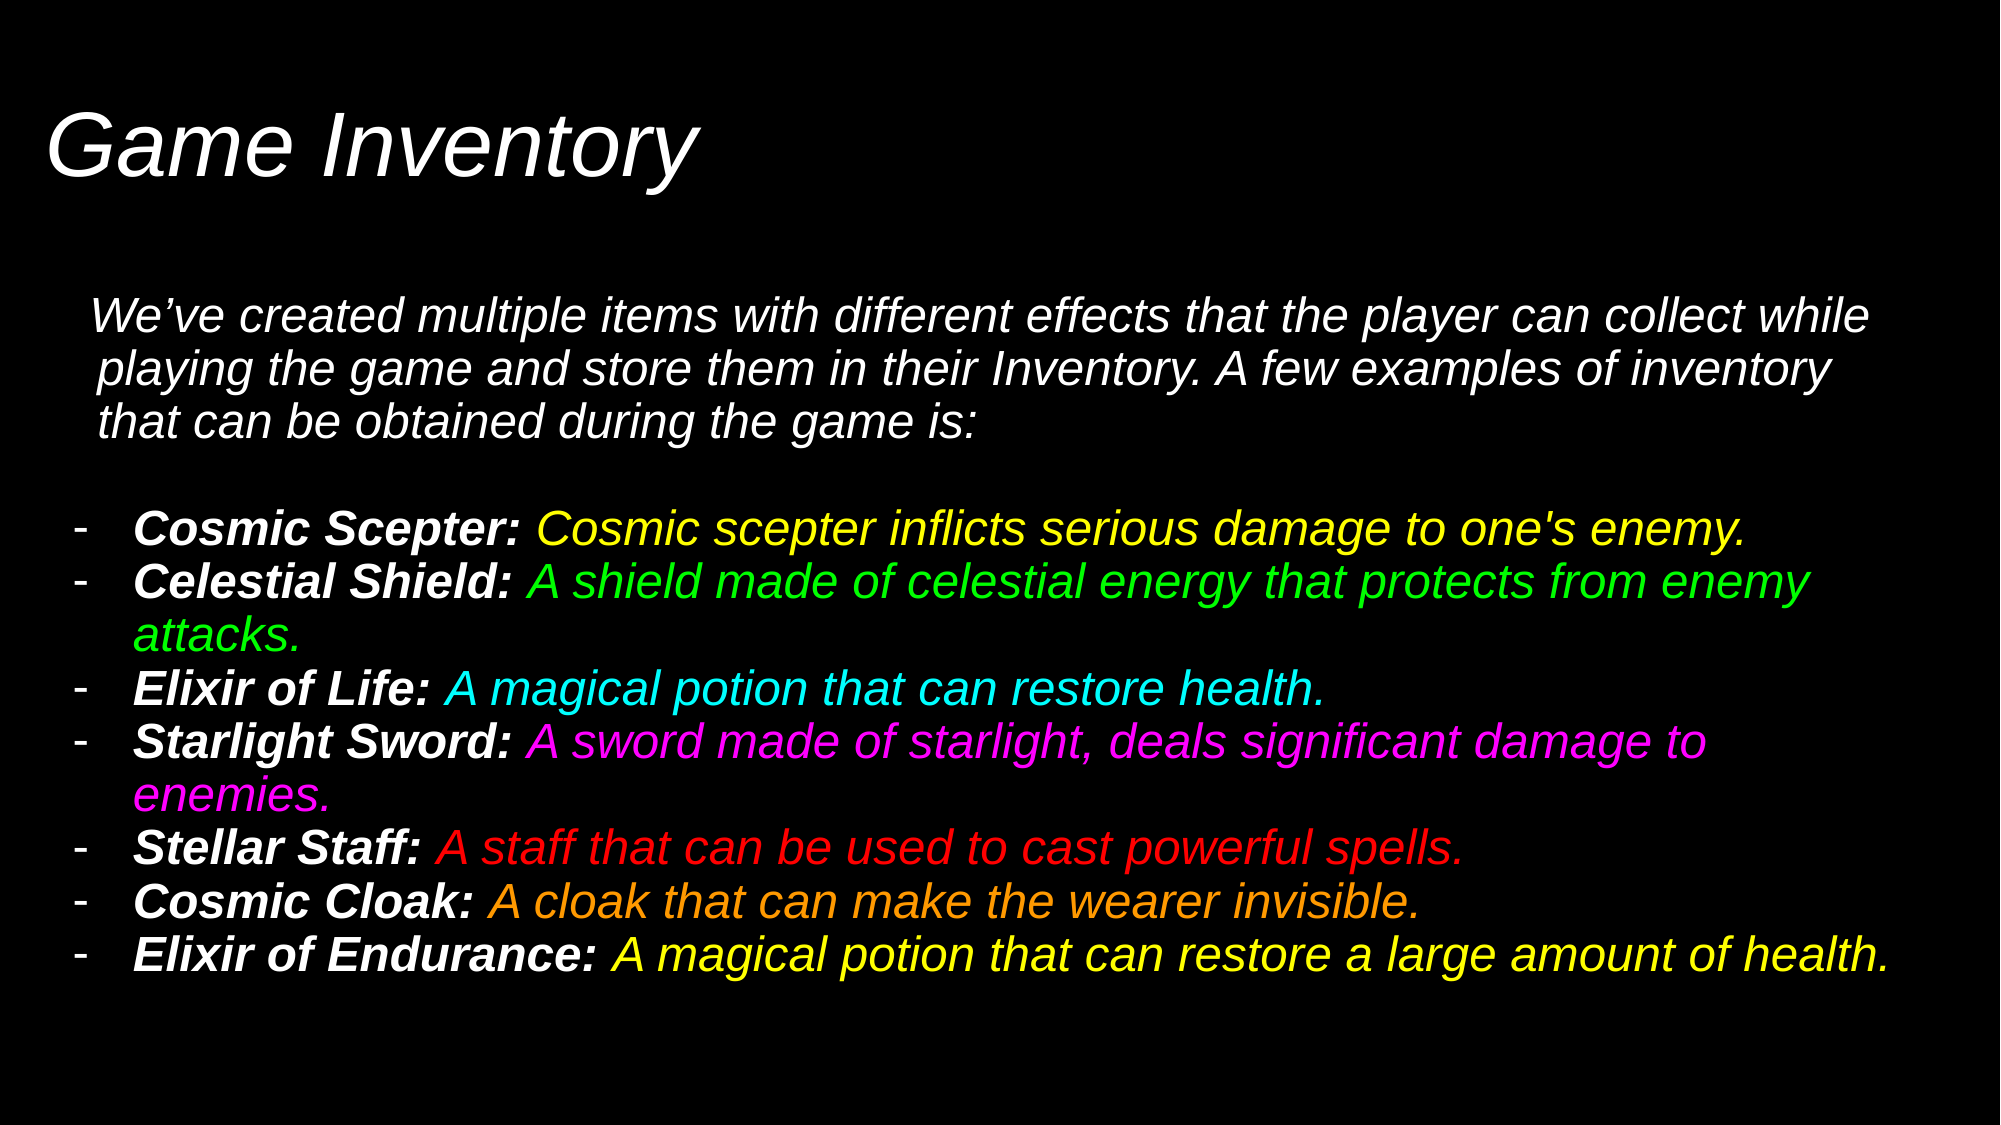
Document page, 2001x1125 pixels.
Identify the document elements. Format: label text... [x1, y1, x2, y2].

title Game Inventory [30, 38, 1756, 256]
list We’ve created multiple items with different effects that the player can collect while playing the game and store them in their Inventory. A few examples of inventory that can be obtained during the game is: Cosmic Scepter: Cosmic scepter inflicts serious damage to one's enemy. Celestial Shield: A shield made of celestial energy that protects from enemy attacks. Elixir of Life: A magical potion that can restore health. Starlight Sword: A sword made of starlight, deals significant damage to enemies. Stellar Staff: A staff that can be used to cast powerful spells. Cosmic Cloak: A cloak that can make the wearer invisible. Elixir of Endurance: A magical potion that can restore a large amount of health. [46, 282, 1923, 1072]
